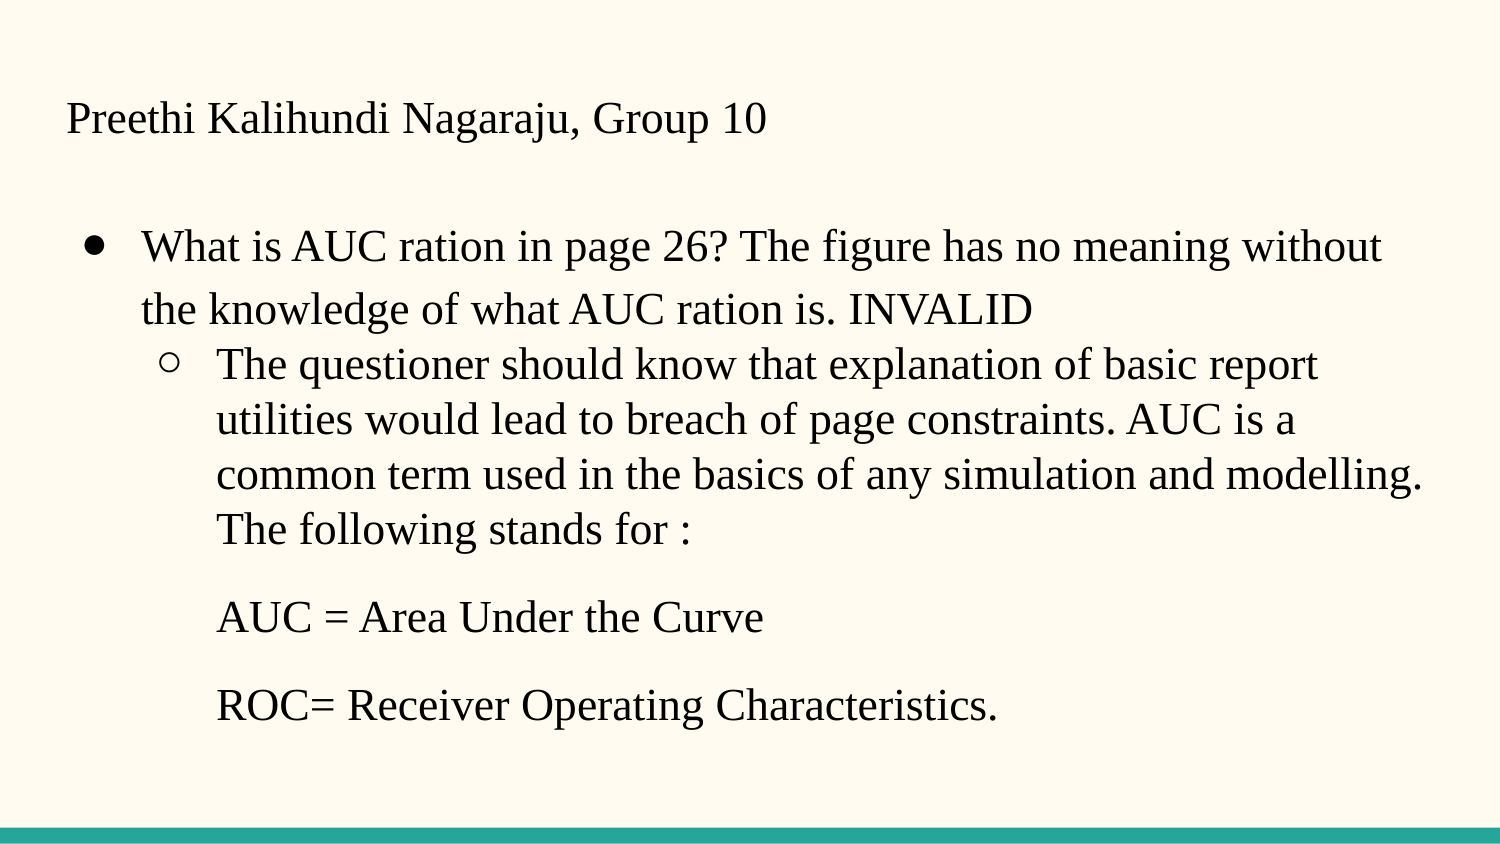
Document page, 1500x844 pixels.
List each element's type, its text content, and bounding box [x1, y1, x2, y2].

list What is AUC ration in page 26? The figure has no meaning without the knowledge of what AUC ration is. INVALID The questioner should know that explanation of basic report utilities would lead to breach of page constraints. AUC is a common term used in the basics of any simulation and modelling. The following stands for : AUC = Area Under the Curve ROC= Receiver Operating Characteristics. [51, 192, 1449, 750]
title Preethi Kalihundi Nagaraju, Group 10 [51, 72, 1449, 174]
